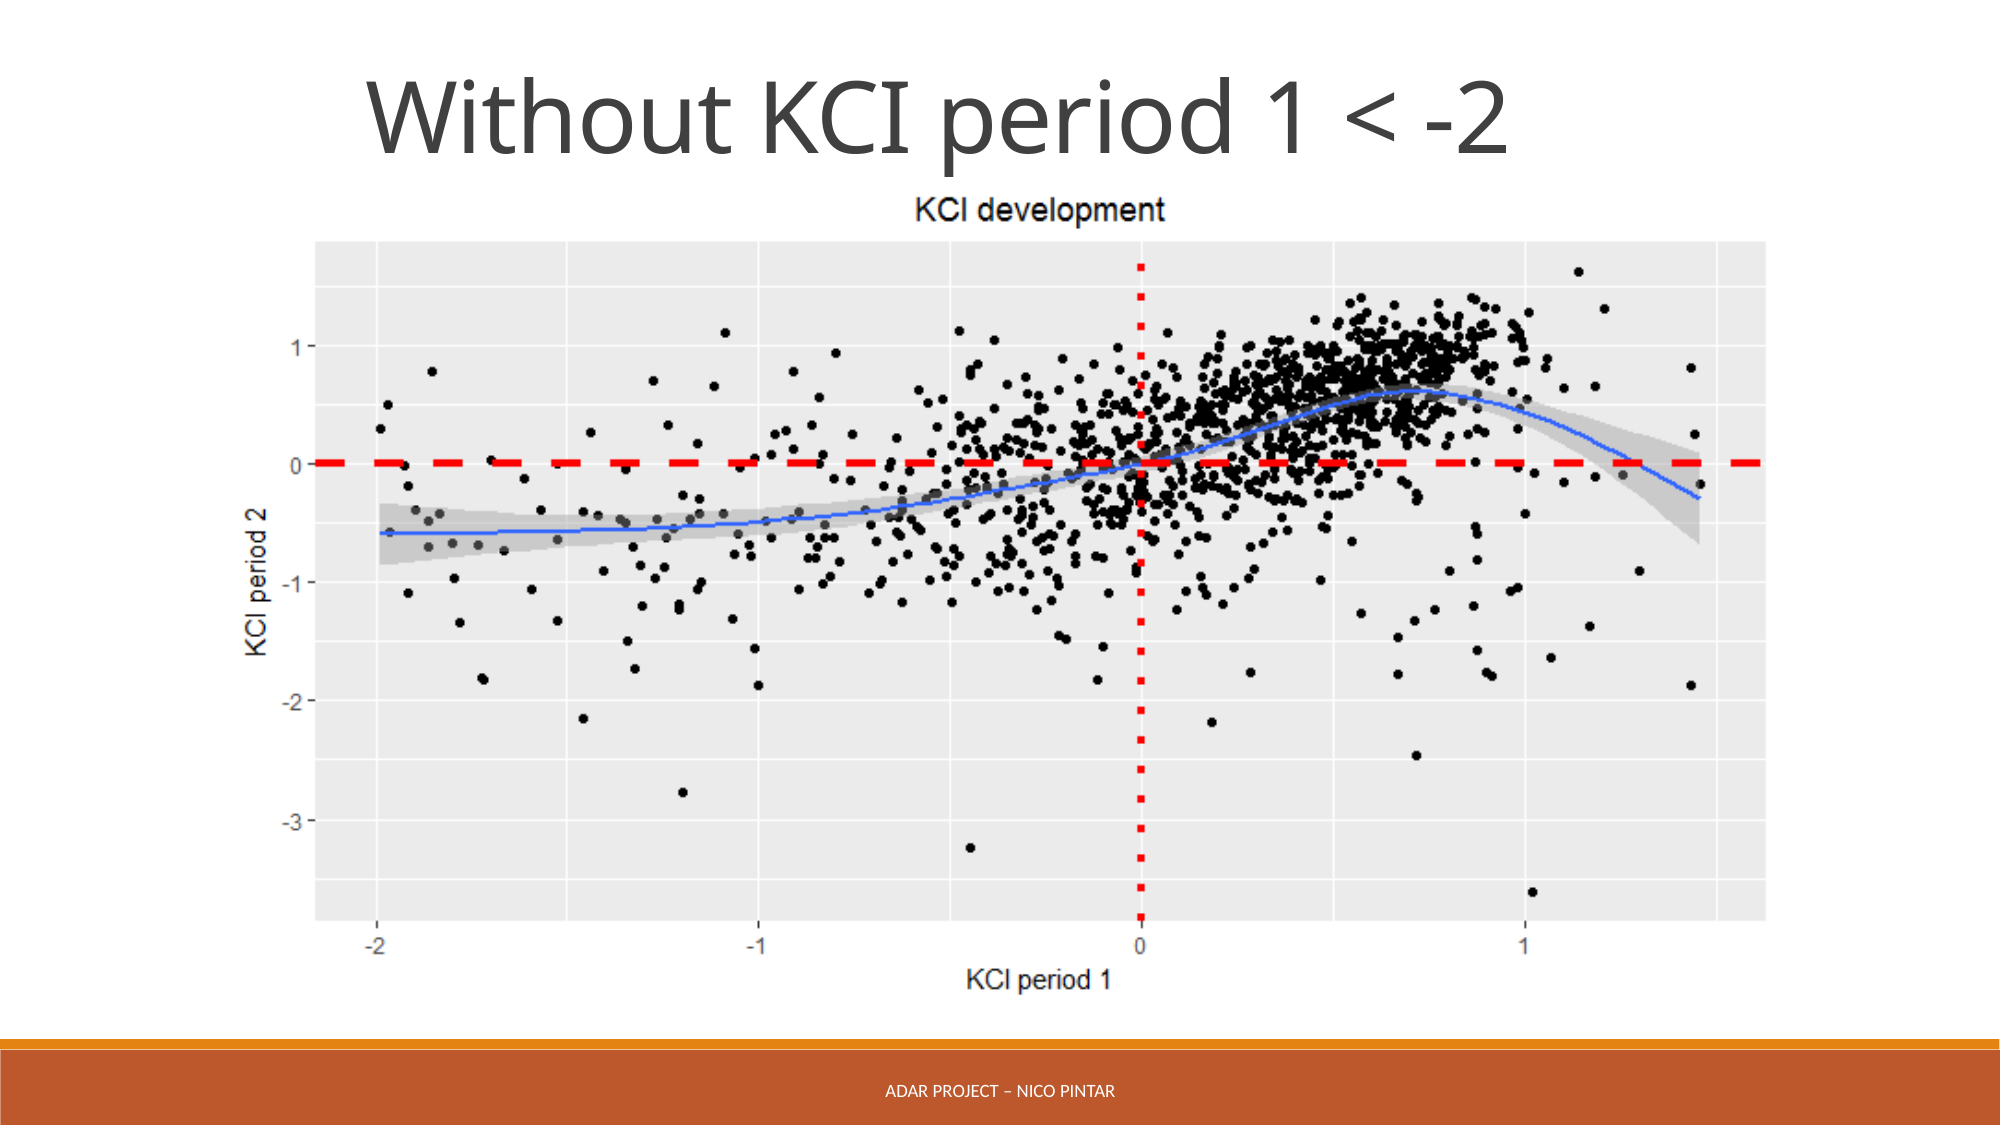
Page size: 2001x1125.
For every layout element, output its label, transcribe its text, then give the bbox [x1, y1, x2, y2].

title Without KCI period 1 < -2 [350, 47, 2000, 182]
footer ADAR Project – Nico Pintar [604, 1059, 1396, 1120]
picture [228, 181, 1782, 1008]
